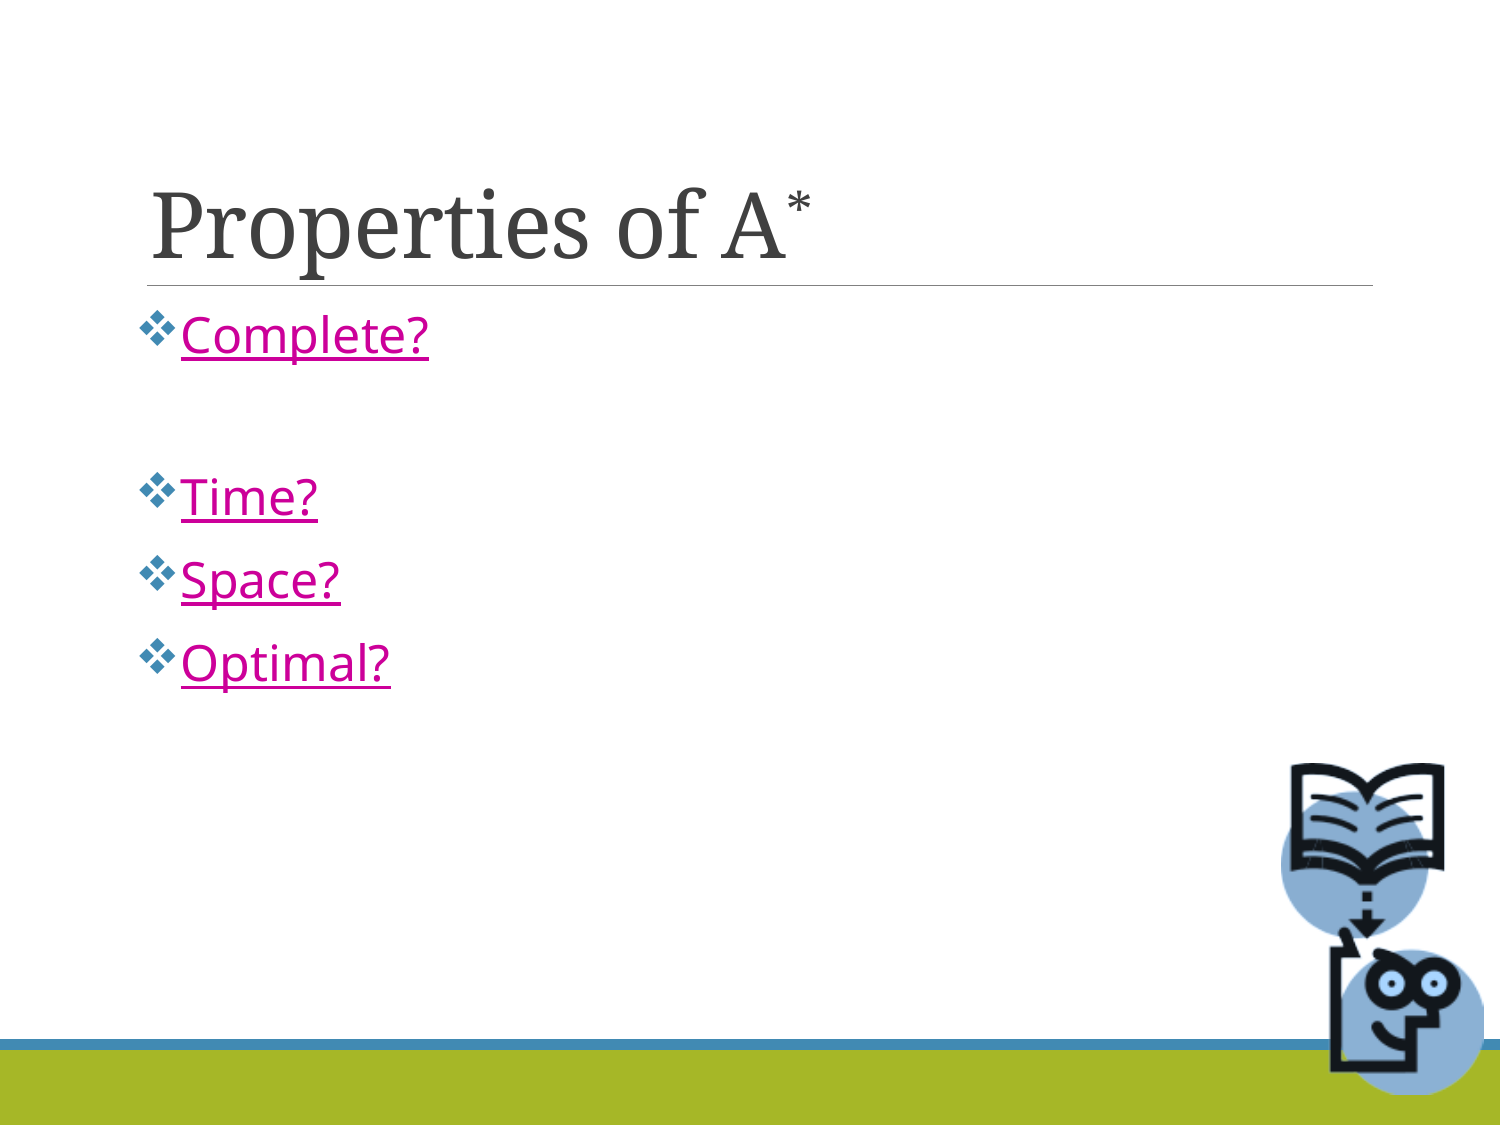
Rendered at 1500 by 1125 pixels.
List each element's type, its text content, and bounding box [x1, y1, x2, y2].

title Properties of A* [135, 47, 1373, 285]
list Complete? Time? Space? Optimal? [135, 302, 1373, 963]
